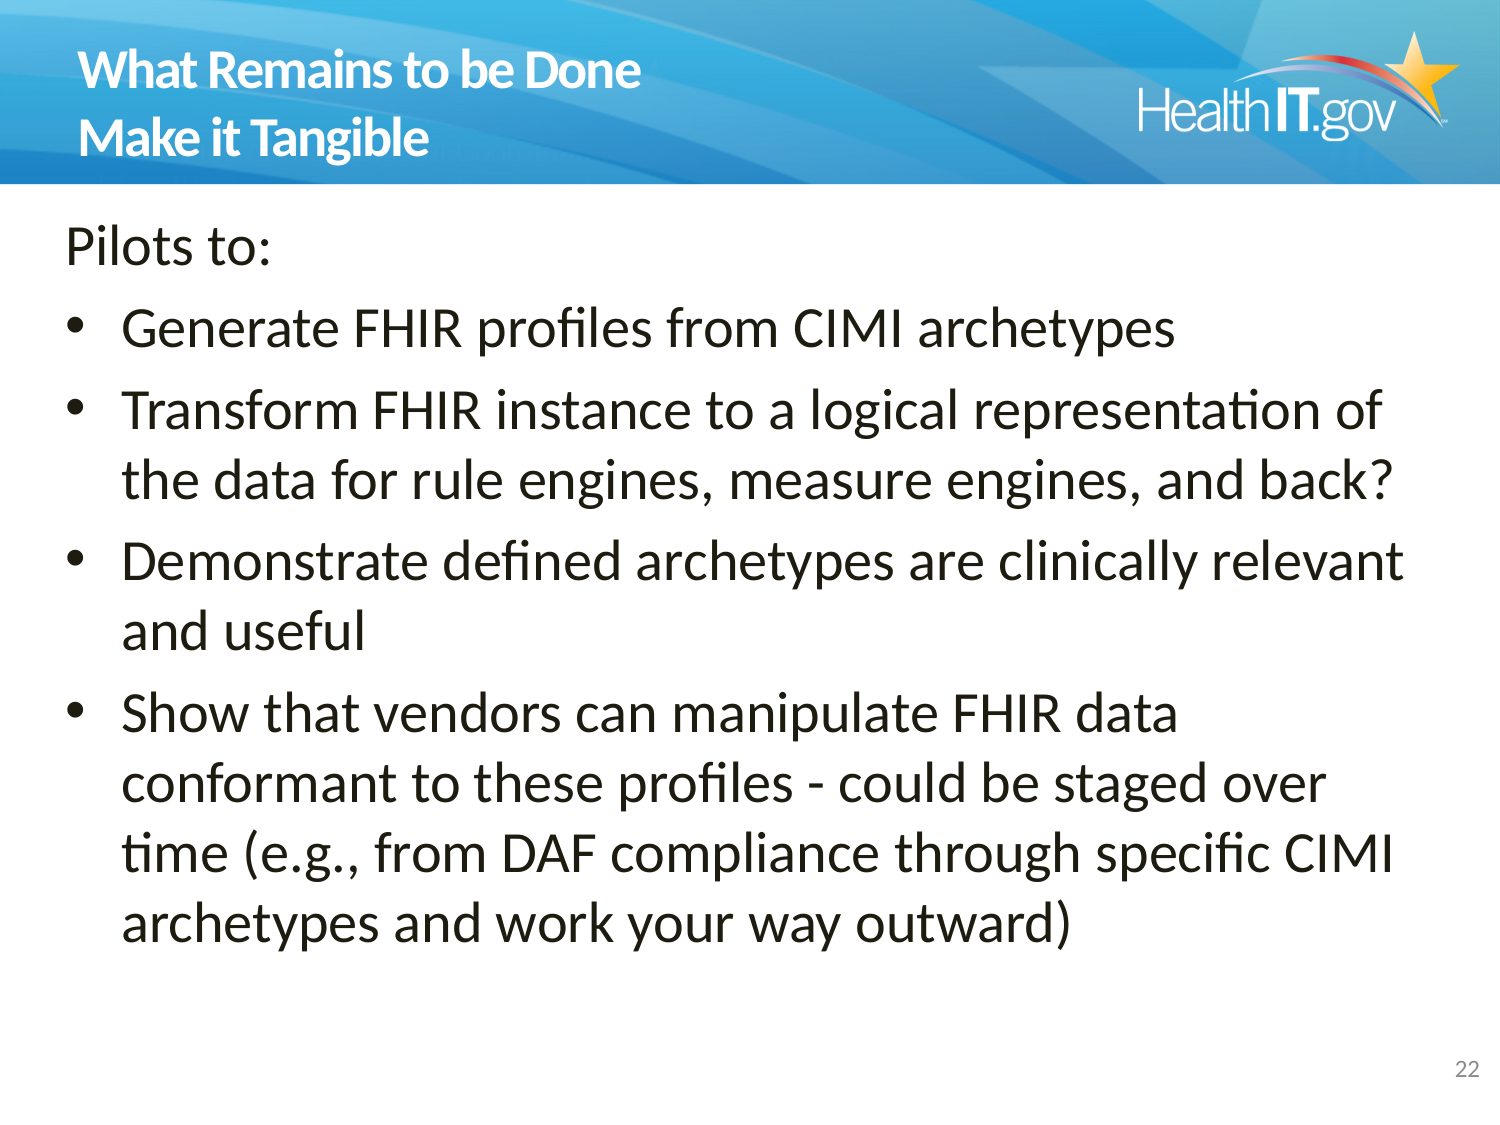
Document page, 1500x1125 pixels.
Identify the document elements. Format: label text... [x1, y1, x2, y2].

title What Remains to be Done Make it Tangible [62, 24, 1413, 175]
picture [0, 0, 1500, 1125]
list Pilots to: Generate FHIR profiles from CIMI archetypes Transform FHIR instance to a logical representation of the data for rule engines, measure engines, and back? Demonstrate defined archetypes are clinically relevant and useful Show that vendors can manipulate FHIR data conformant to these profiles - could be staged over time (e.g., from DAF compliance through specific CIMI archetypes and work your way outward) [50, 200, 1425, 984]
slide_number 21 [1145, 1037, 1496, 1098]
